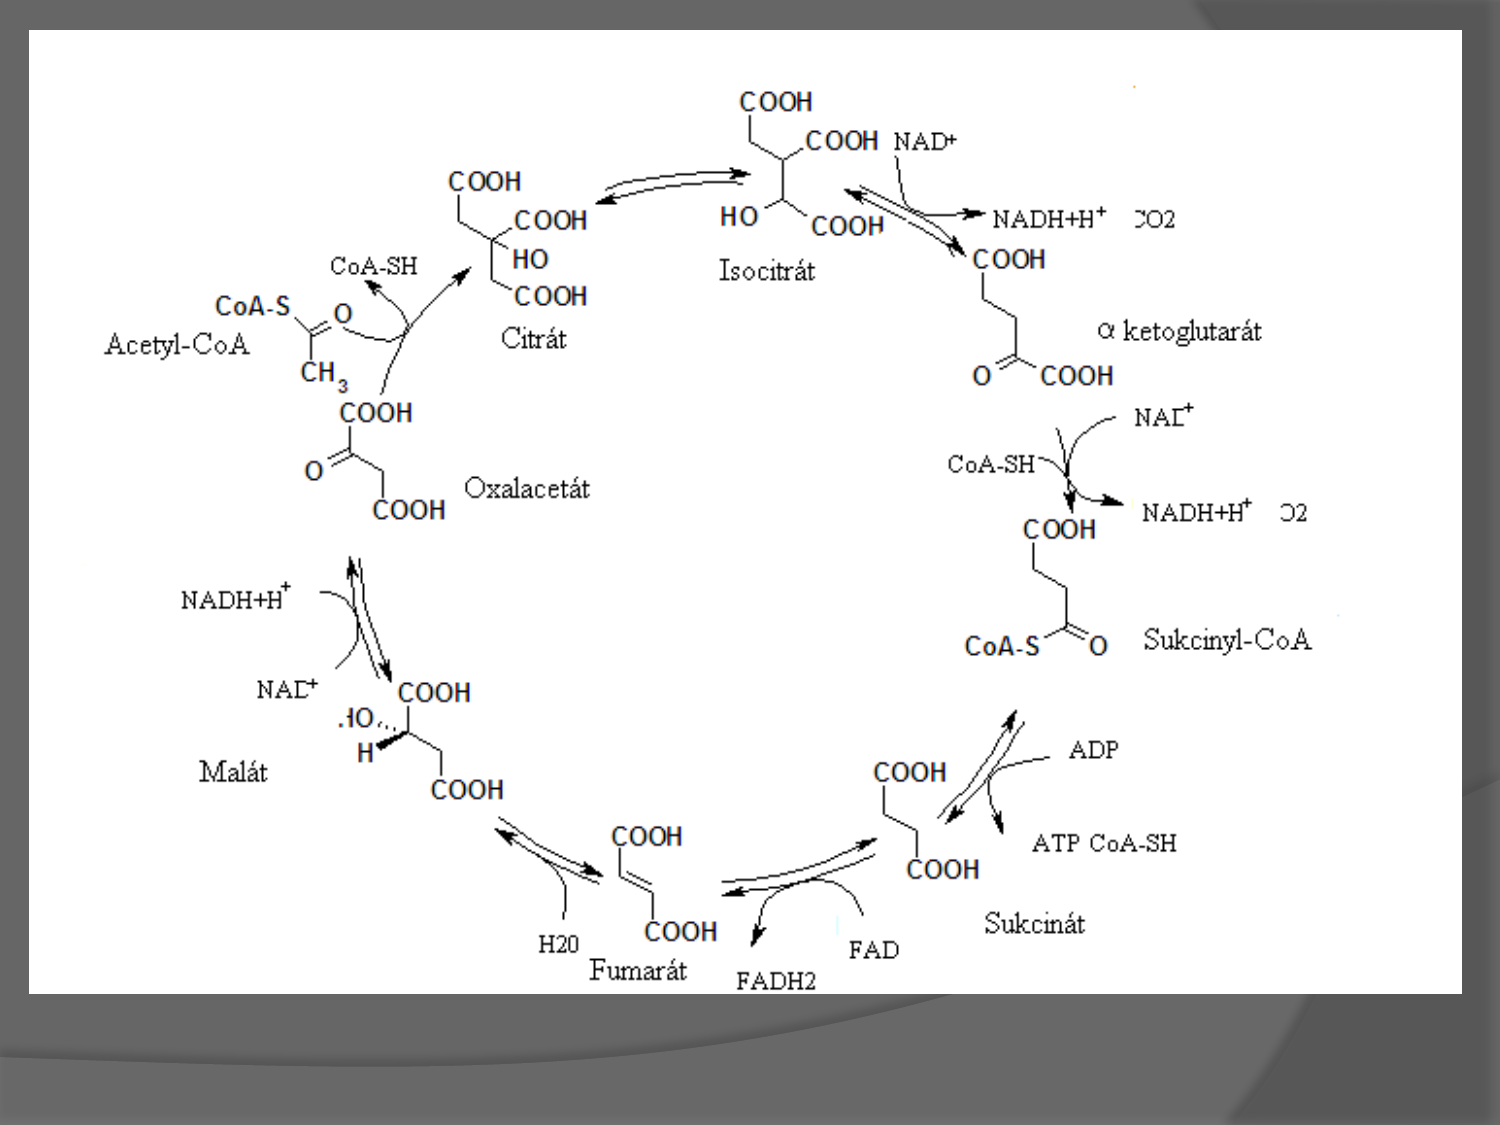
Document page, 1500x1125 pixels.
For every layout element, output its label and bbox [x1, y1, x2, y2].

picture [29, 30, 1462, 994]
